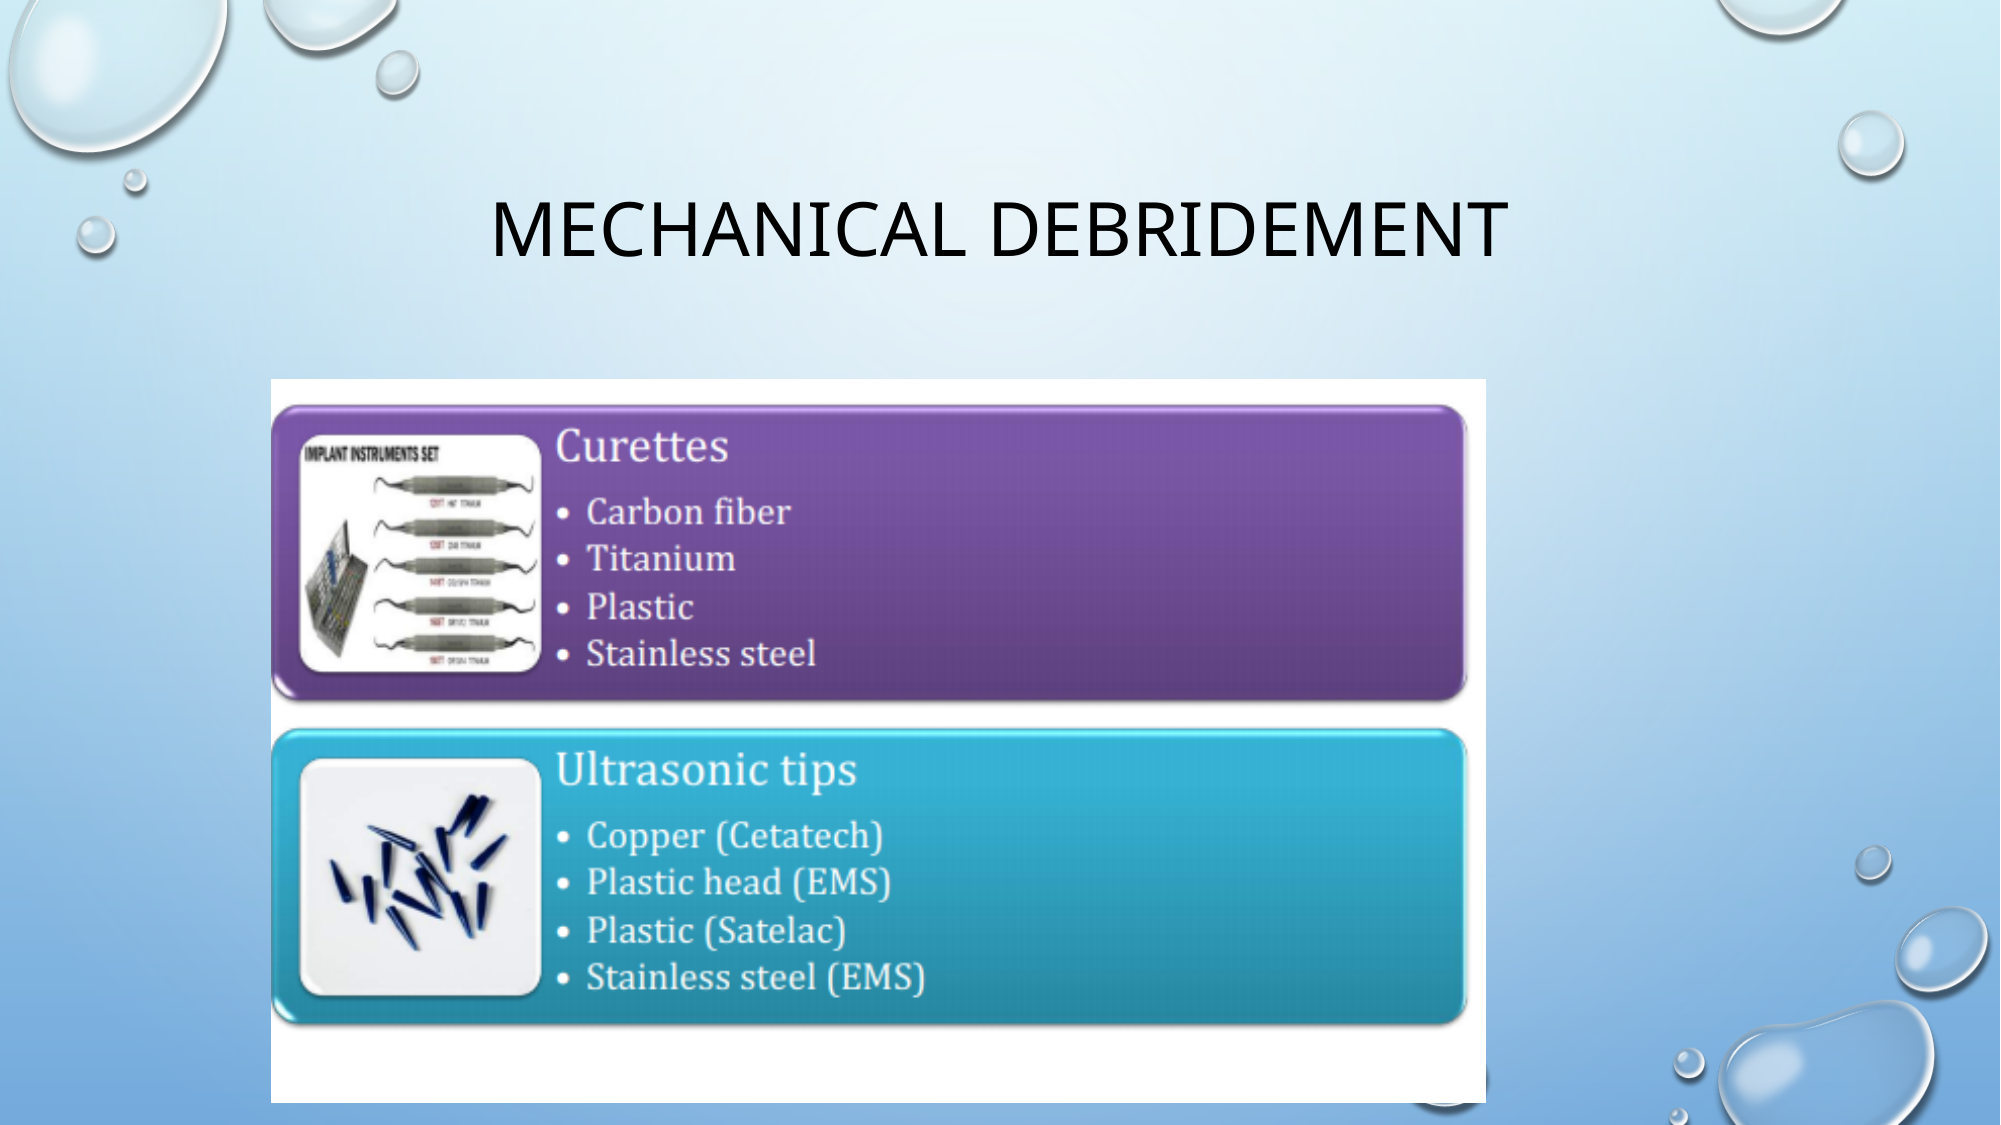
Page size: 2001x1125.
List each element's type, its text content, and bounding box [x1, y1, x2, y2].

title MECHANICAL DEBRIDEMENT [149, 101, 1851, 364]
picture [0, 0, 2000, 1125]
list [271, 379, 1487, 1104]
